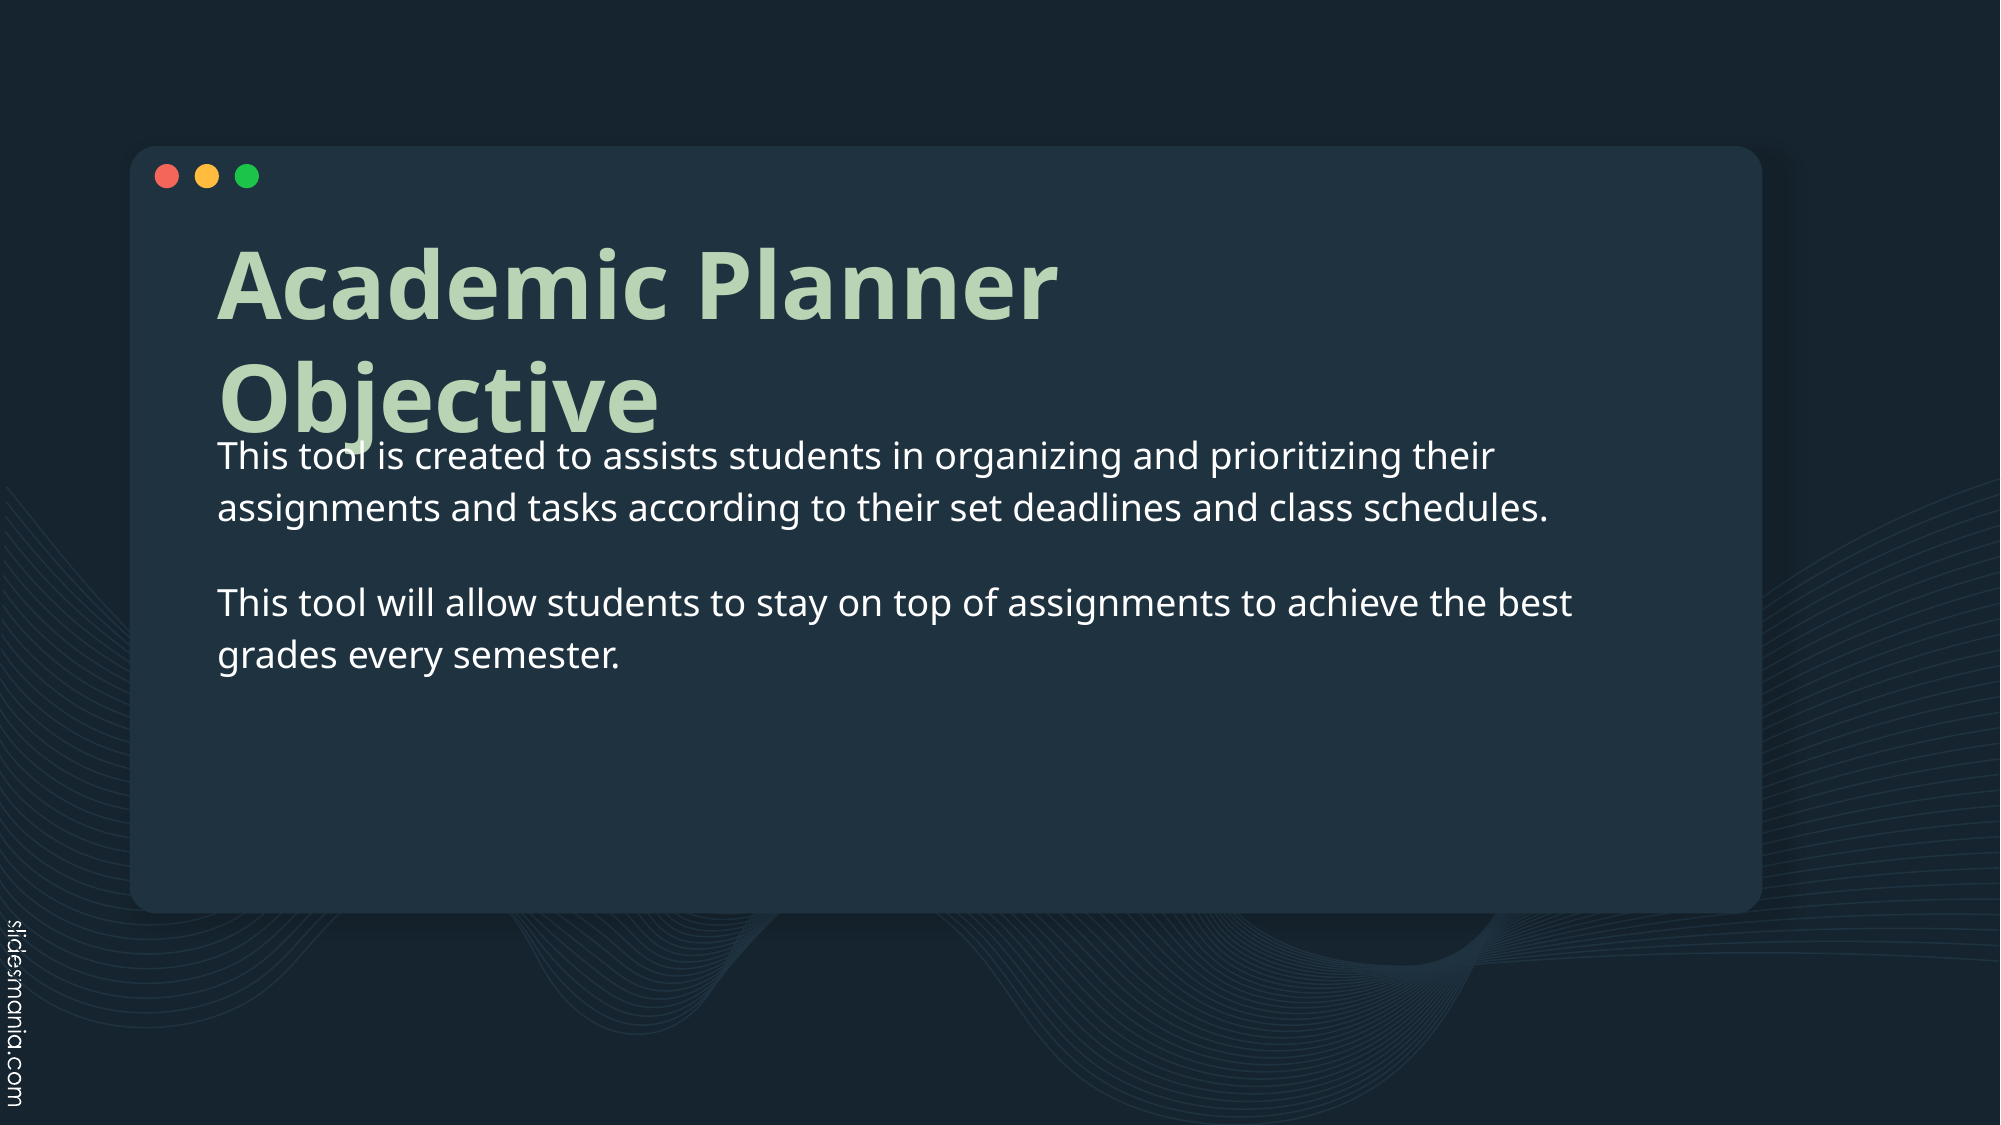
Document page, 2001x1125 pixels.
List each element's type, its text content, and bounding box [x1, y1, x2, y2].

list This tool is created to assists students in organizing and prioritizing their assignments and tasks according to their set deadlines and class schedules. This tool will allow students to stay on top of assignments to achieve the best grades every semester. [197, 405, 1652, 831]
title Academic Planner Objective [197, 205, 1476, 332]
